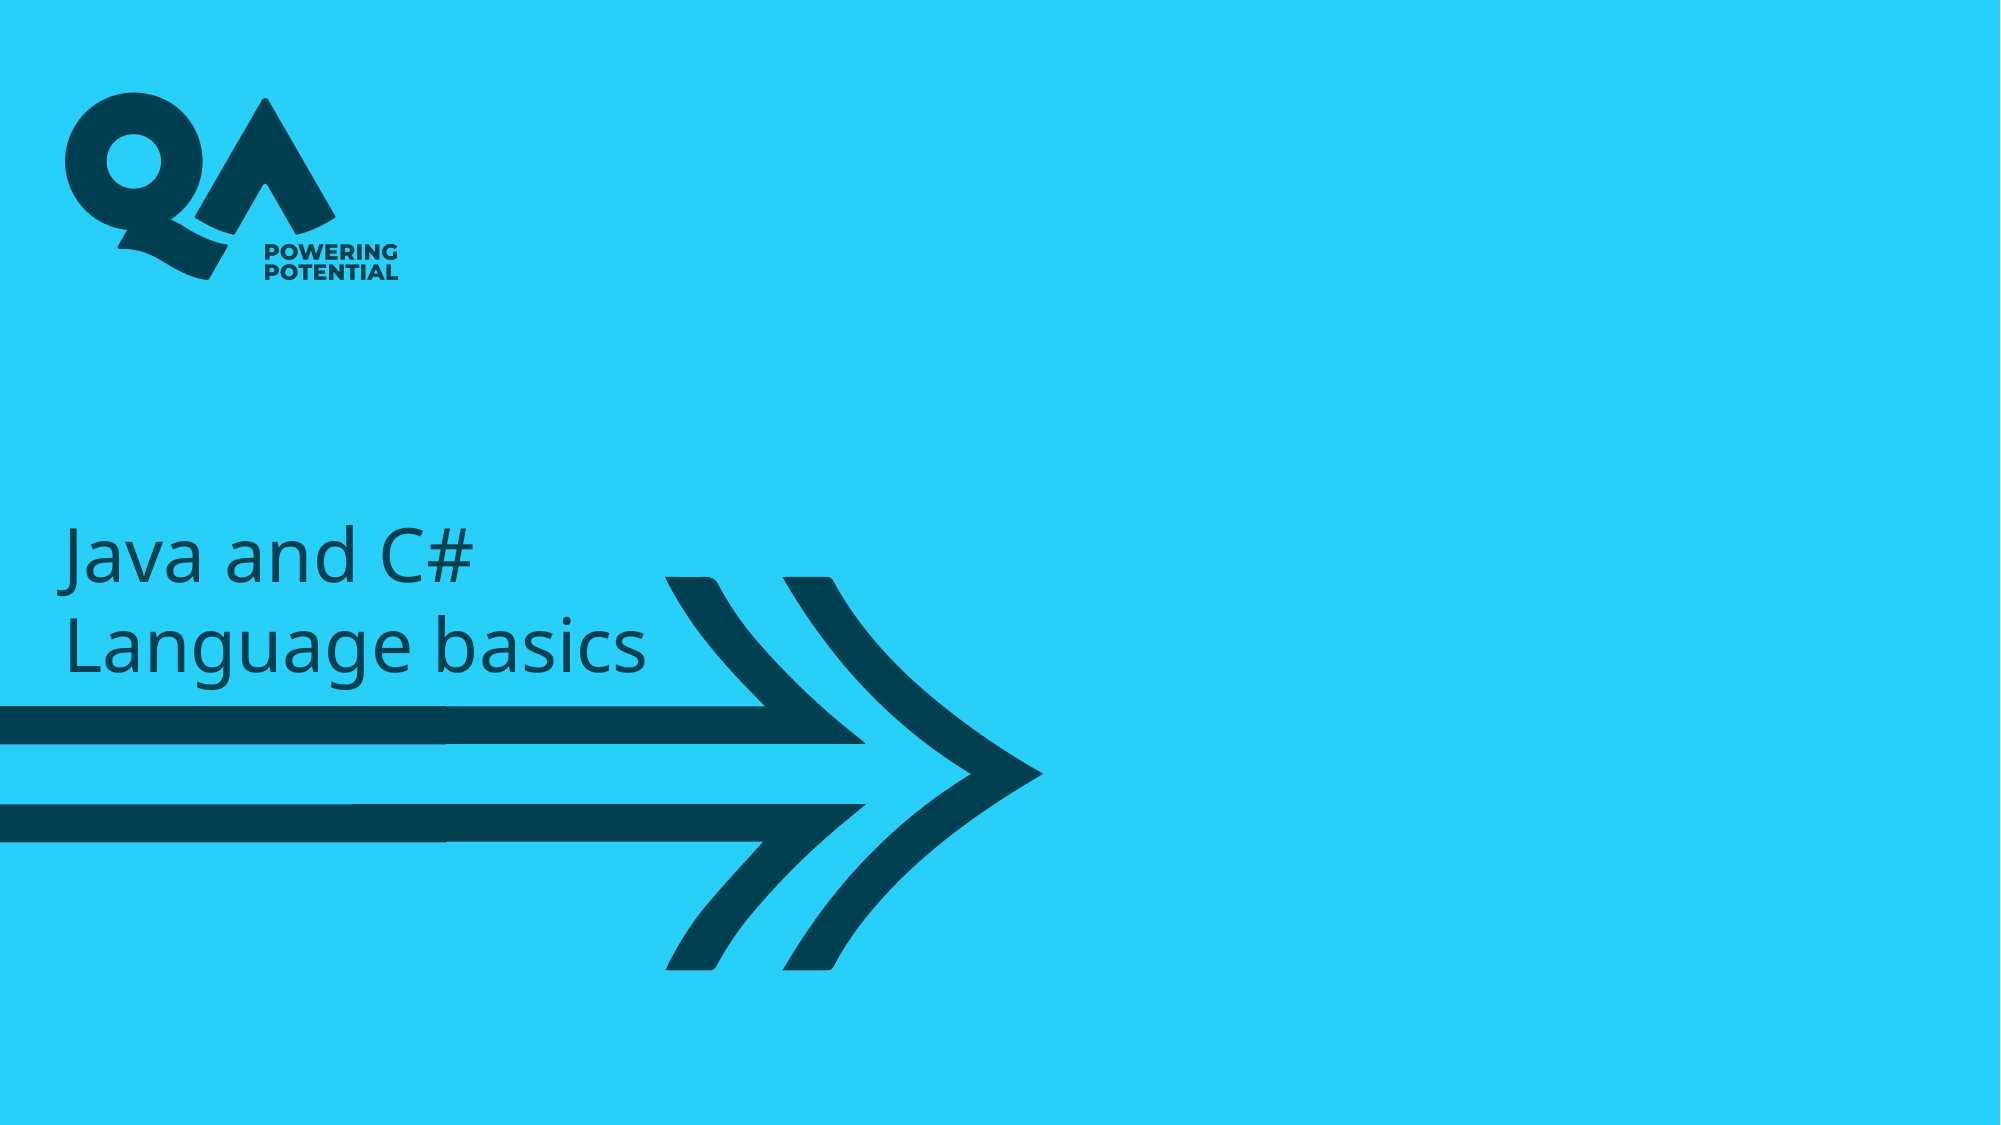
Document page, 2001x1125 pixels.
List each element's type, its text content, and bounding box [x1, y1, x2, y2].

picture [13, 49, 447, 314]
title Java and C# Language basics [63, 313, 653, 688]
